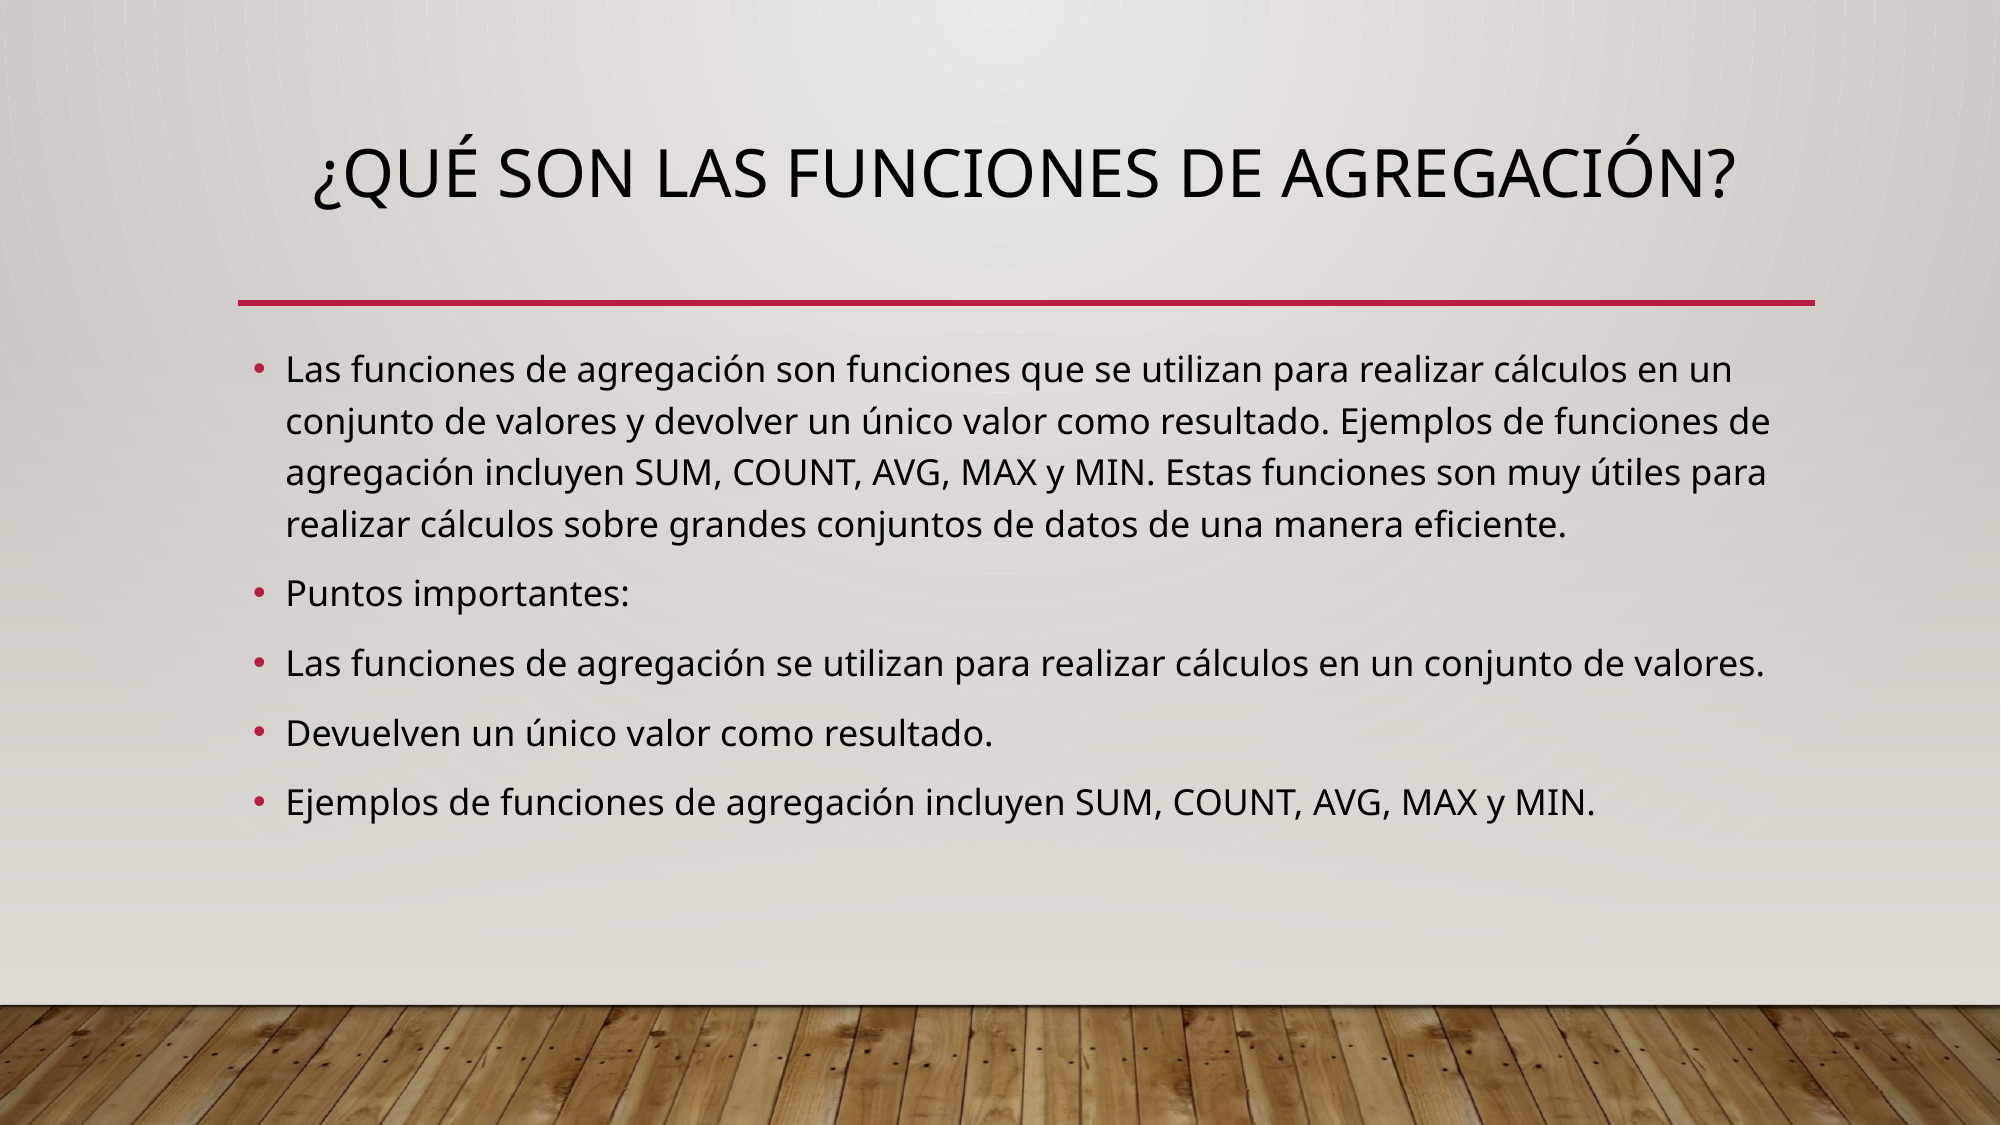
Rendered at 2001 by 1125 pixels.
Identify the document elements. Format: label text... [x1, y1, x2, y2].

list Las funciones de agregación son funciones que se utilizan para realizar cálculos en un conjunto de valores y devolver un único valor como resultado. Ejemplos de funciones de agregación incluyen SUM, COUNT, AVG, MAX y MIN. Estas funciones son muy útiles para realizar cálculos sobre grandes conjuntos de datos de una manera eficiente. Puntos importantes: Las funciones de agregación se utilizan para realizar cálculos en un conjunto de valores. Devuelven un único valor como resultado. Ejemplos de funciones de agregación incluyen SUM, COUNT, AVG, MAX y MIN. [238, 330, 1814, 897]
title ¿Qué son las funciones de agregación? [238, 131, 1814, 305]
picture [0, 1005, 2000, 1125]
